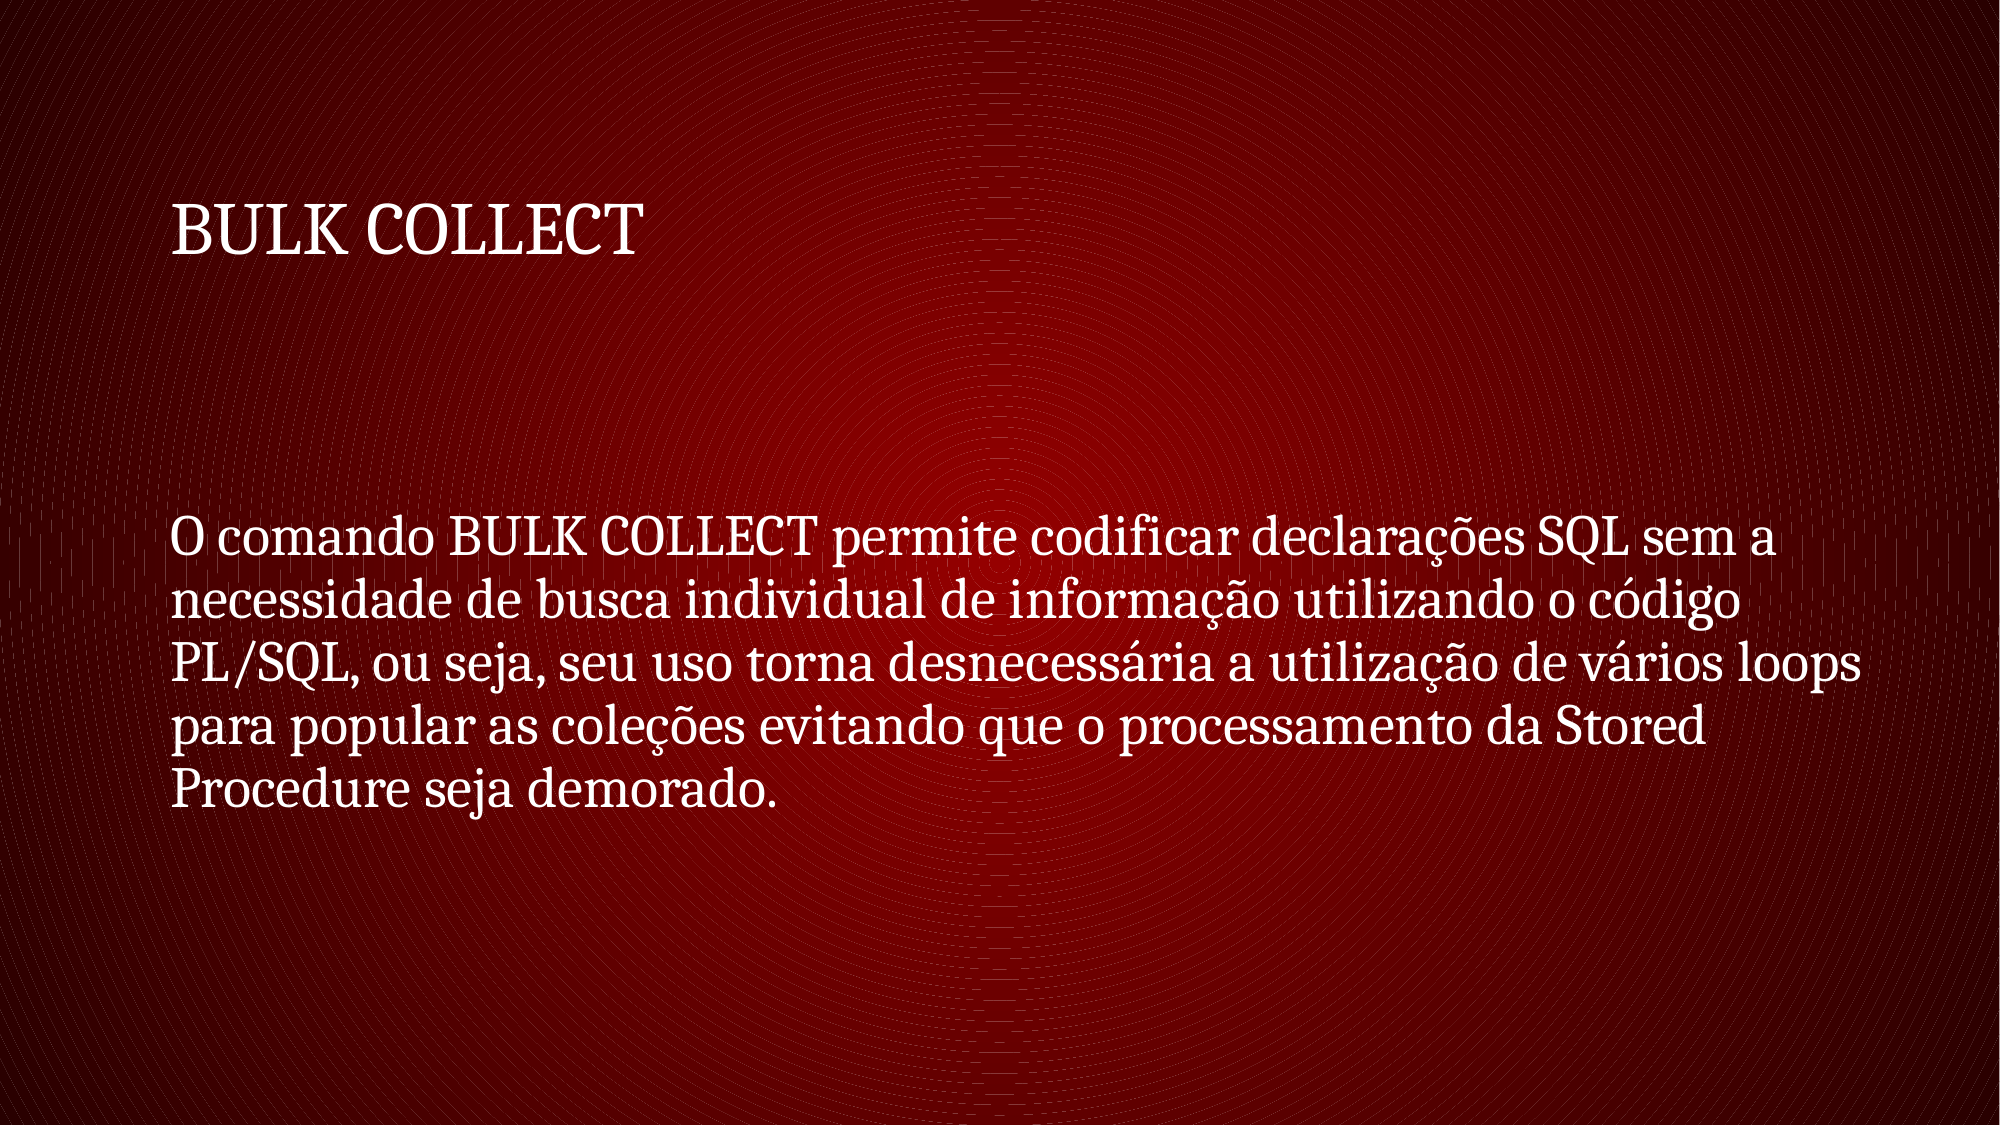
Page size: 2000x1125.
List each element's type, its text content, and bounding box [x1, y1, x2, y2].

title BULK COLLECT [149, 79, 1850, 280]
list O comando BULK COLLECT permite codificar declarações SQL sem a necessidade de busca individual de informação utilizando o código PL/SQL, ou seja, seu uso torna desnecessária a utilização de vários loops para popular as coleções evitando que o processamento da Stored Procedure seja demorado. [149, 295, 1886, 1030]
